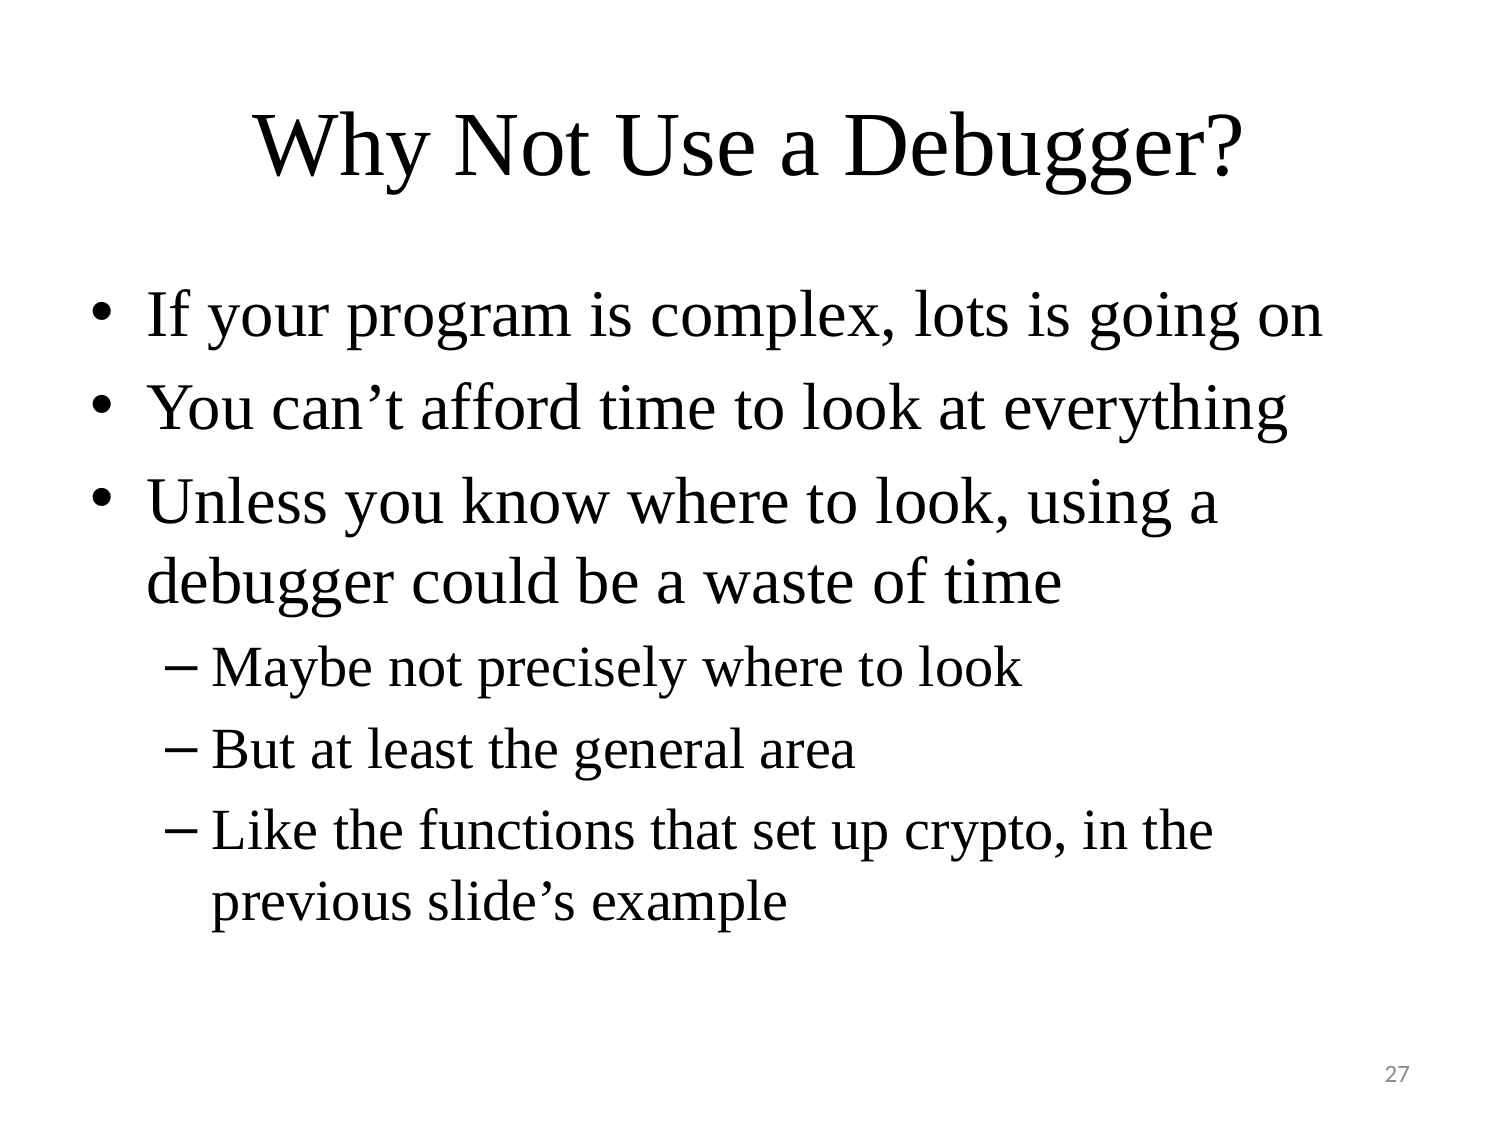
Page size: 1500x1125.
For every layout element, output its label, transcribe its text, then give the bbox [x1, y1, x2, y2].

list If your program is complex, lots is going on You can’t afford time to look at everything Unless you know where to look, using a debugger could be a waste of time Maybe not precisely where to look But at least the general area Like the functions that set up crypto, in the previous slide’s example [74, 262, 1426, 1006]
slide_number 27 [1074, 1042, 1425, 1103]
title Why Not Use a Debugger? [74, 44, 1426, 233]
